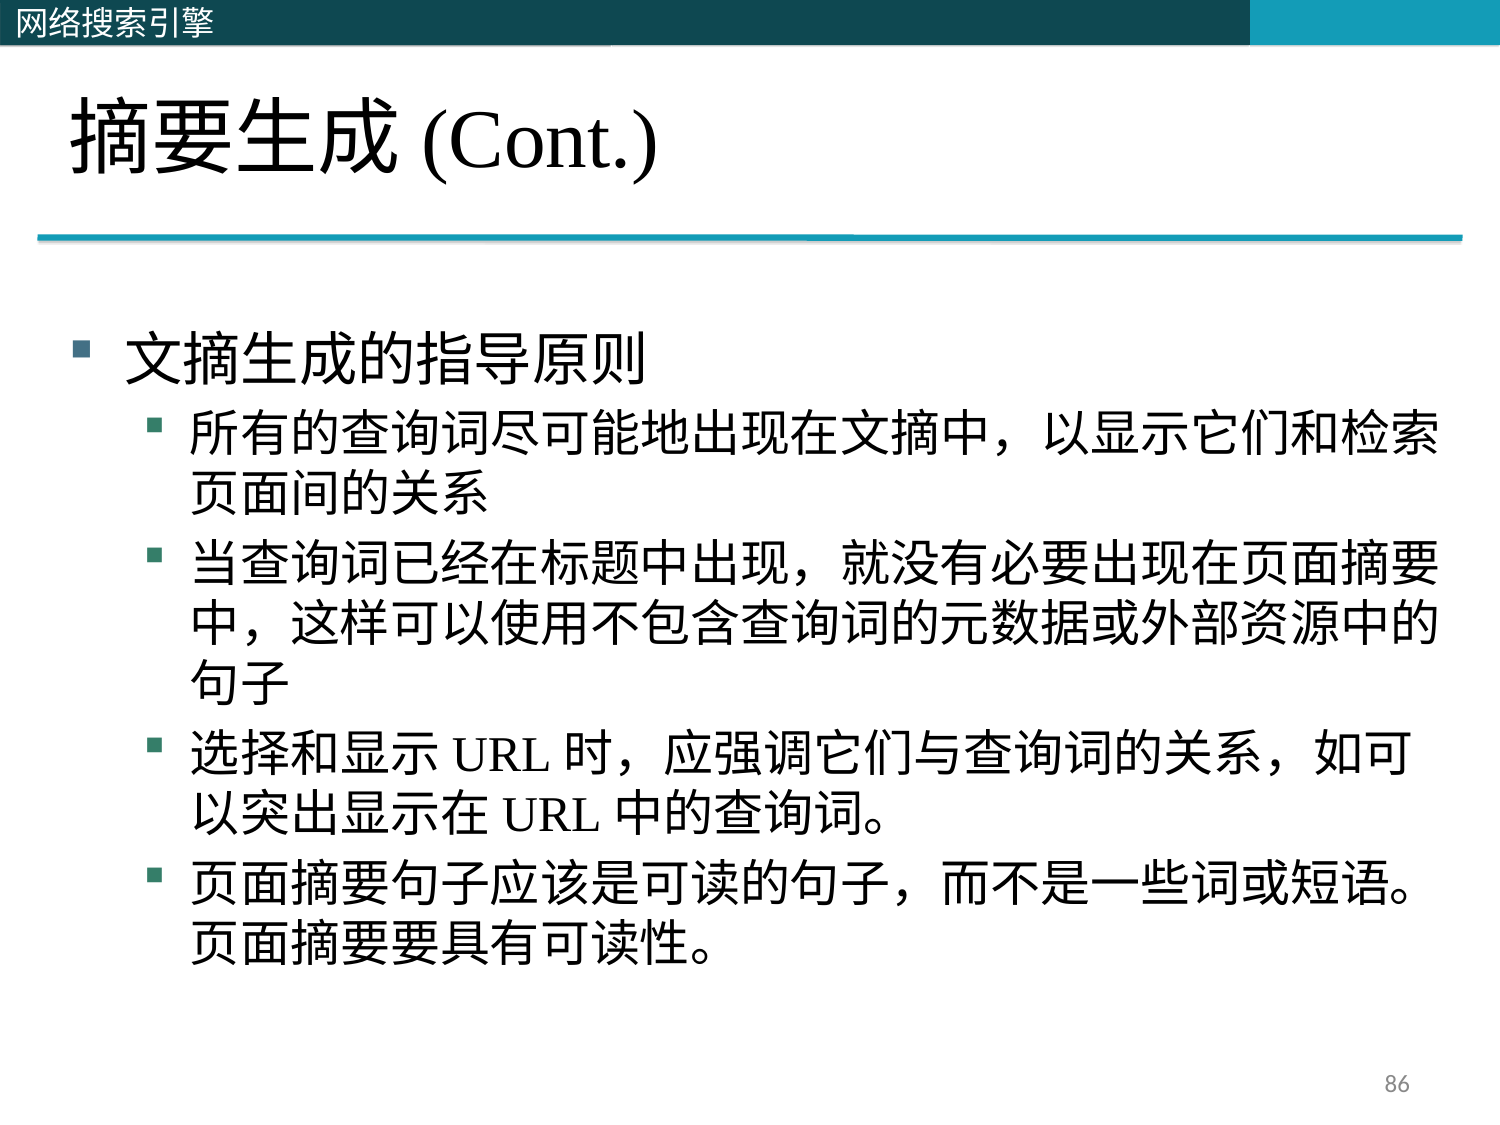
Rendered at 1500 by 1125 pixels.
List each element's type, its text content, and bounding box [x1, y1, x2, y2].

slide_number 86 [1074, 1062, 1425, 1103]
title 摘要生成(Cont.) [52, 4, 1500, 193]
text_box 文摘生成的指导原则 所有的查询词尽可能地出现在文摘中，以显示它们和检索页面间的关系 当查询词已经在标题中出现，就没有必要出现在页面摘要中，这样可以使用不包含查询词的元数据或外部资源中的句子 选择和显示URL时，应强调它们与查询词的关系，如可以突出显示在URL中的查询词。 页面摘要句子应该是可读的句子，而不是一些词或短语。页面摘要要具有可读性。 [53, 314, 1471, 989]
